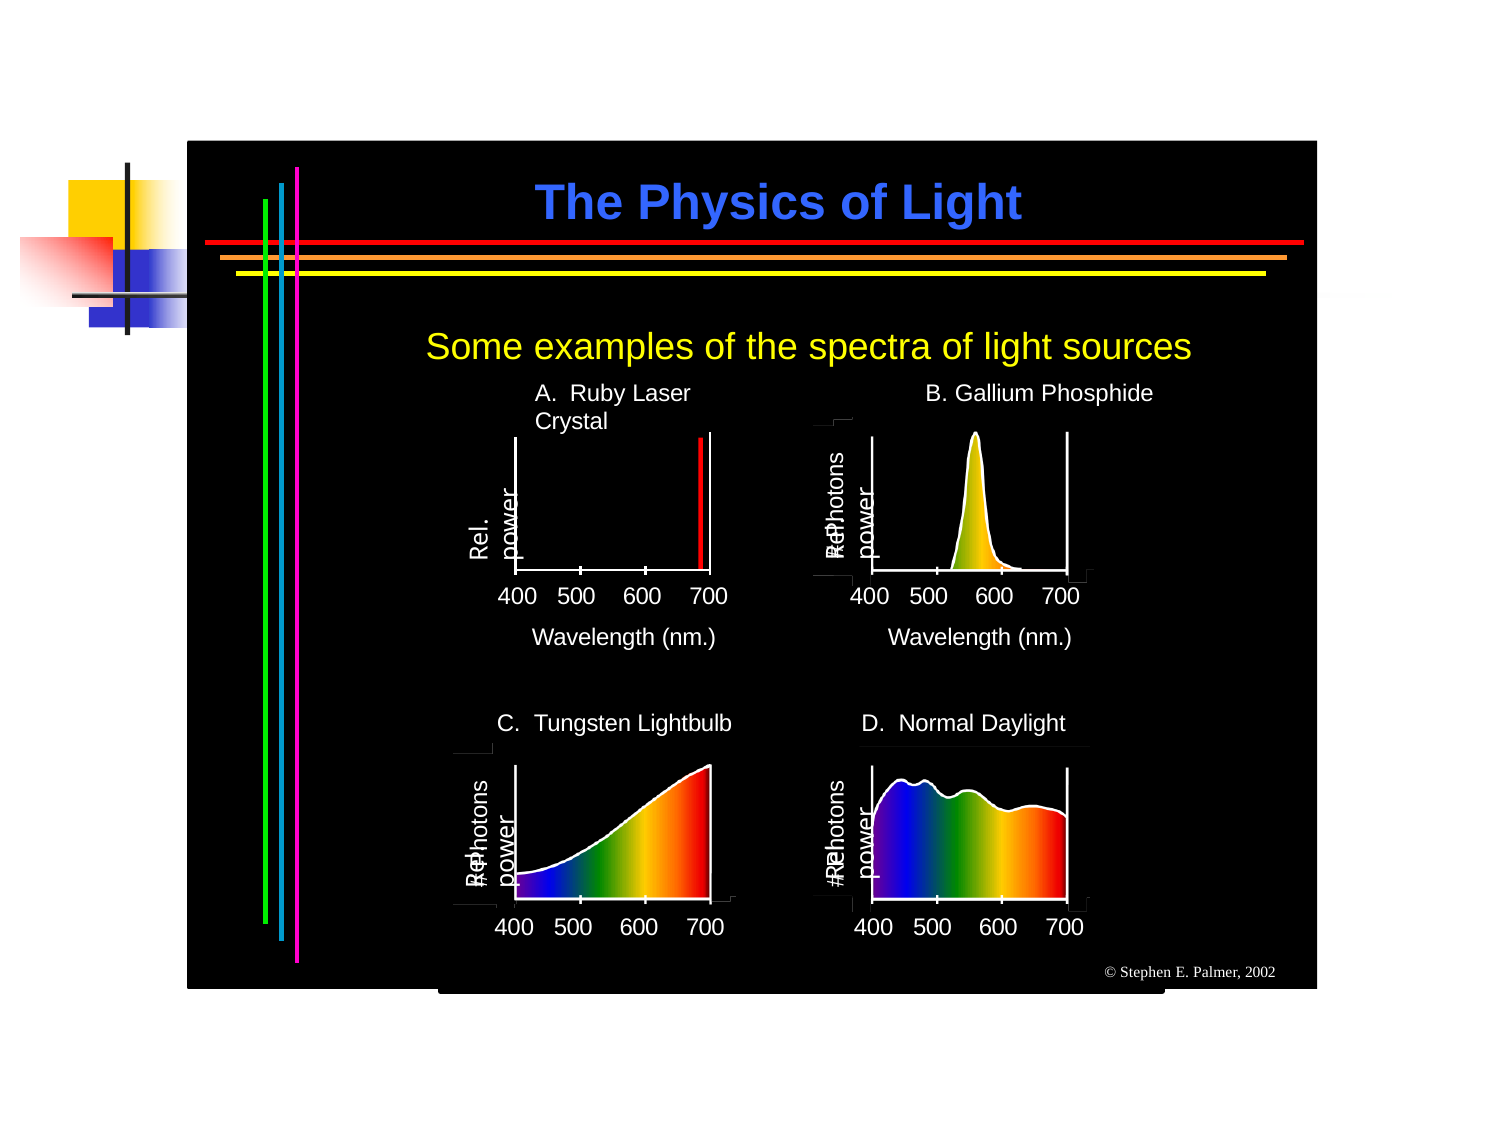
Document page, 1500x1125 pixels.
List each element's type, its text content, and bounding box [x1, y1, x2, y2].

picture [20, 237, 65, 307]
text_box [456, 427, 713, 578]
title The Physics of Light [65, 0, 1435, 357]
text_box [187, 140, 1318, 990]
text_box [437, 362, 1166, 995]
